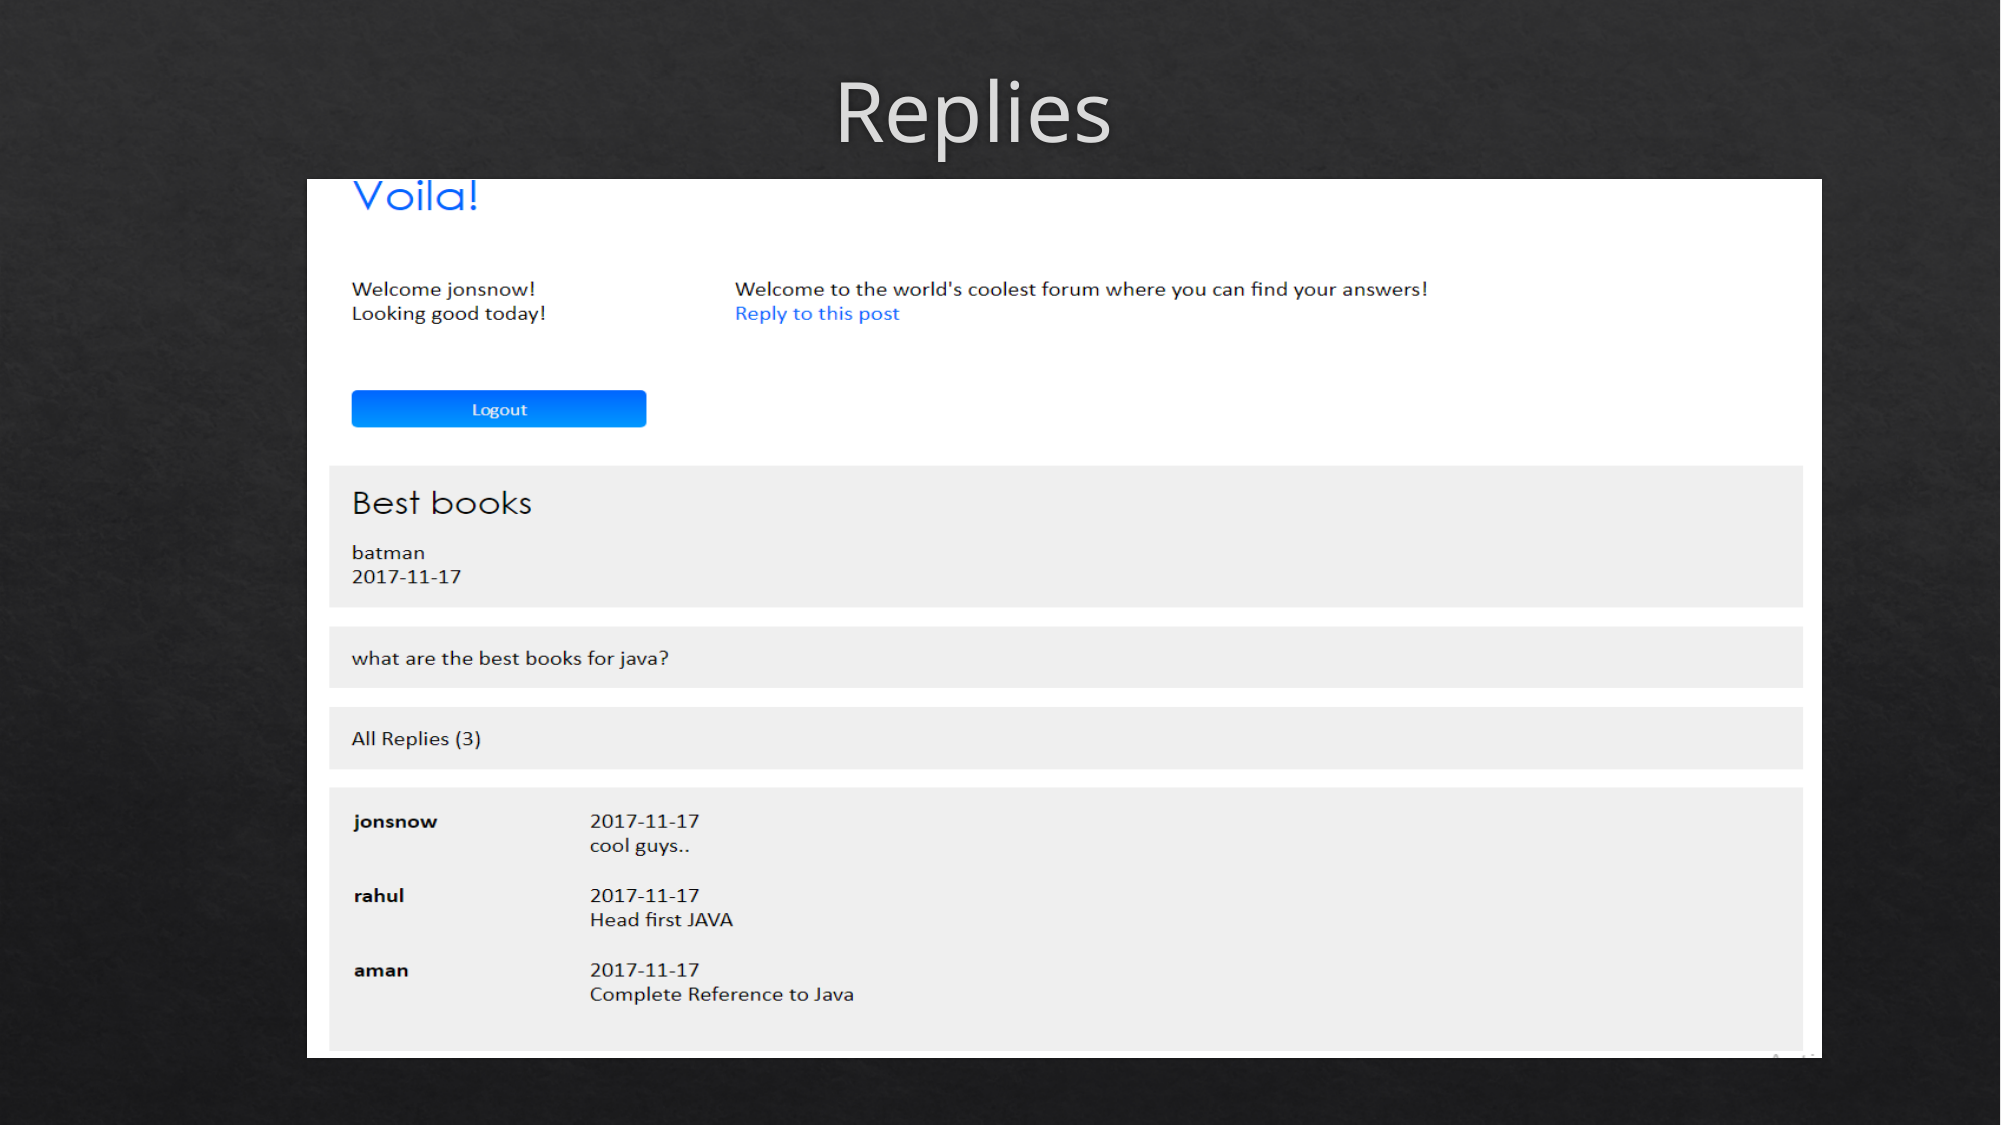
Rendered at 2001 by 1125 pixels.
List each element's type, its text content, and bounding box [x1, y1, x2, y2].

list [306, 179, 1822, 1058]
title Replies [121, 0, 1847, 218]
